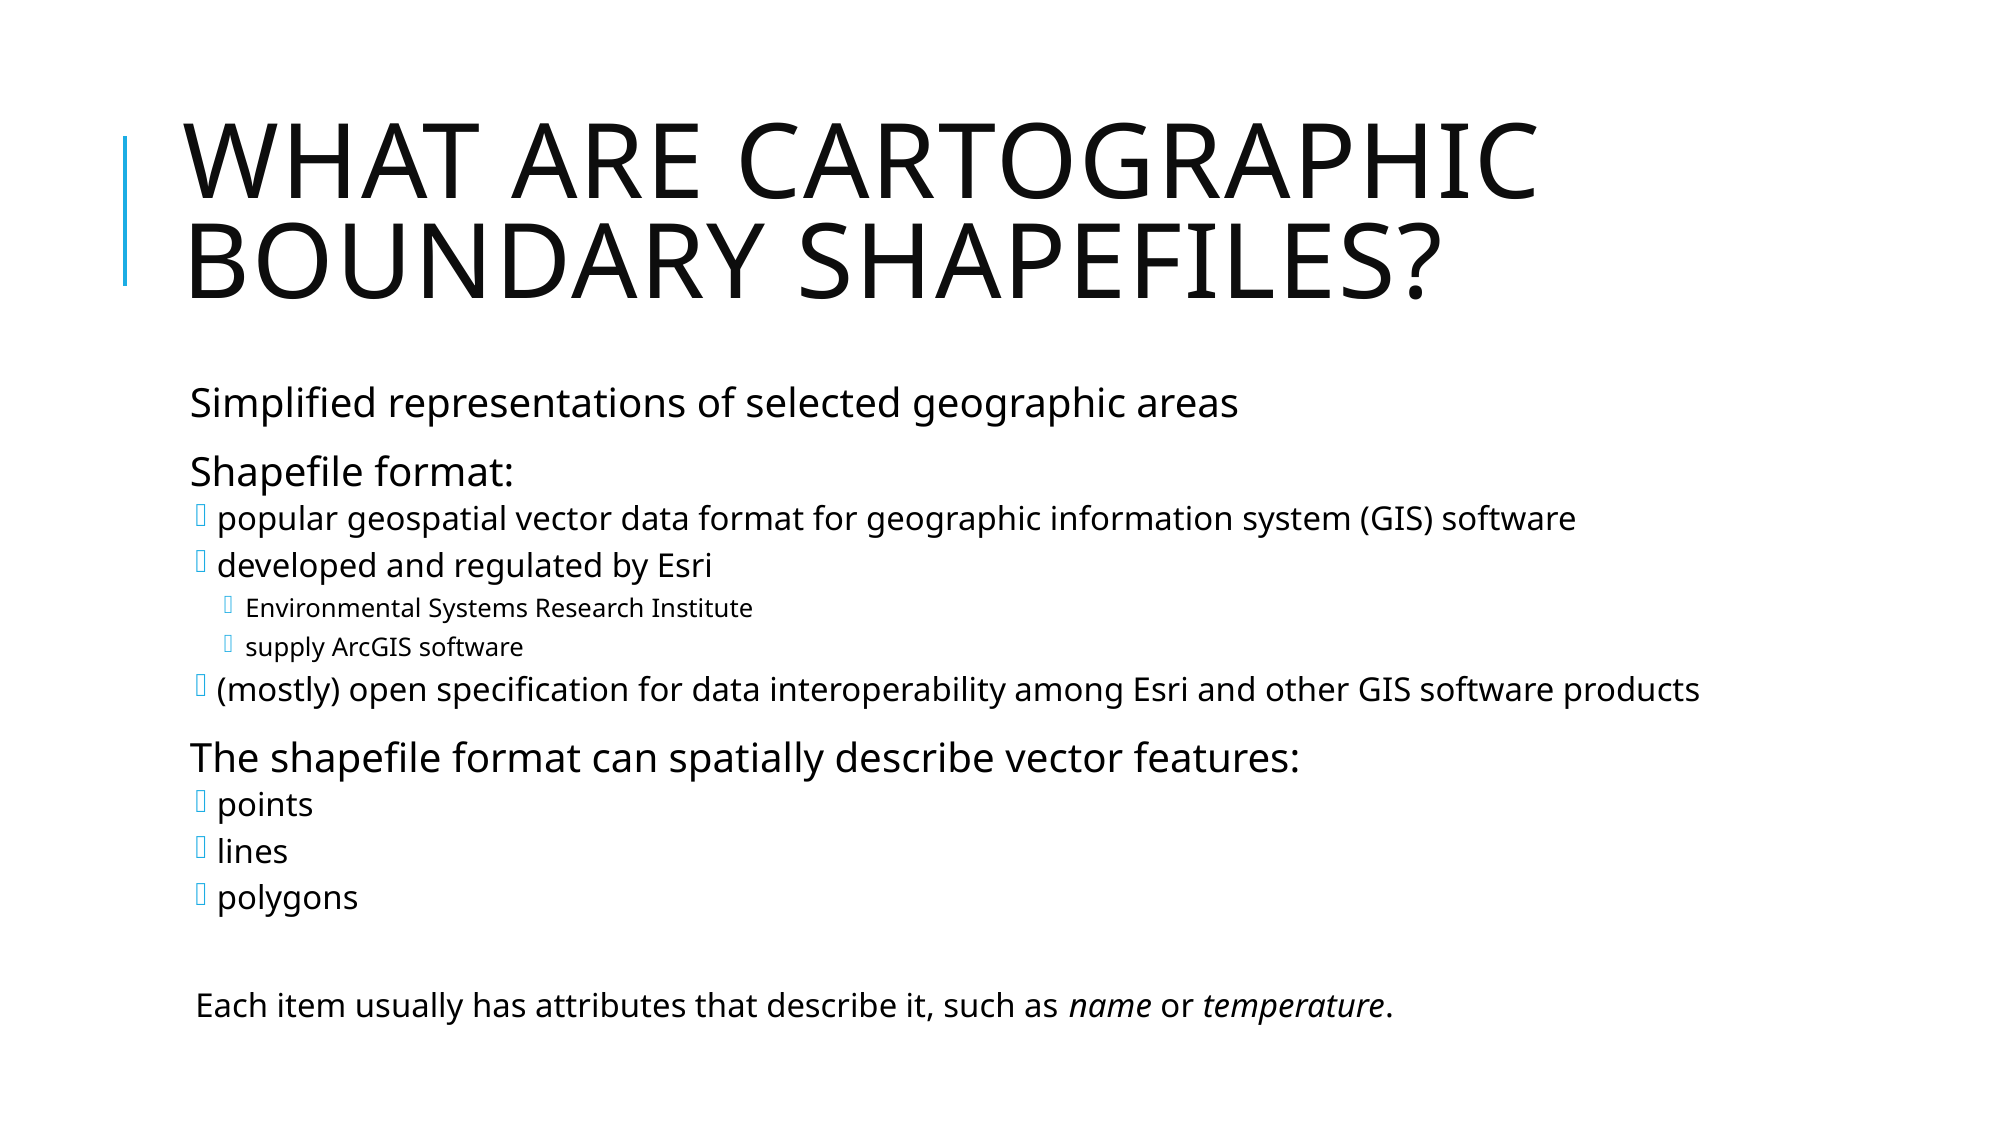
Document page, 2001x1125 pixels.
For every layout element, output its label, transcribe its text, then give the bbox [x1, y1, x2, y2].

list Simplified representations of selected geographic areas Shapefile format: popular geospatial vector data format for geographic information system (GIS) software developed and regulated by Esri Environmental Systems Research Institute supply ArcGIS software (mostly) open specification for data interoperability among Esri and other GIS software products The shapefile format can spatially describe vector features: points lines polygons Each item usually has attributes that describe it, such as name or temperature. [168, 375, 1763, 1035]
title What are cartographic boundary shapefiles? [168, 96, 1763, 342]
